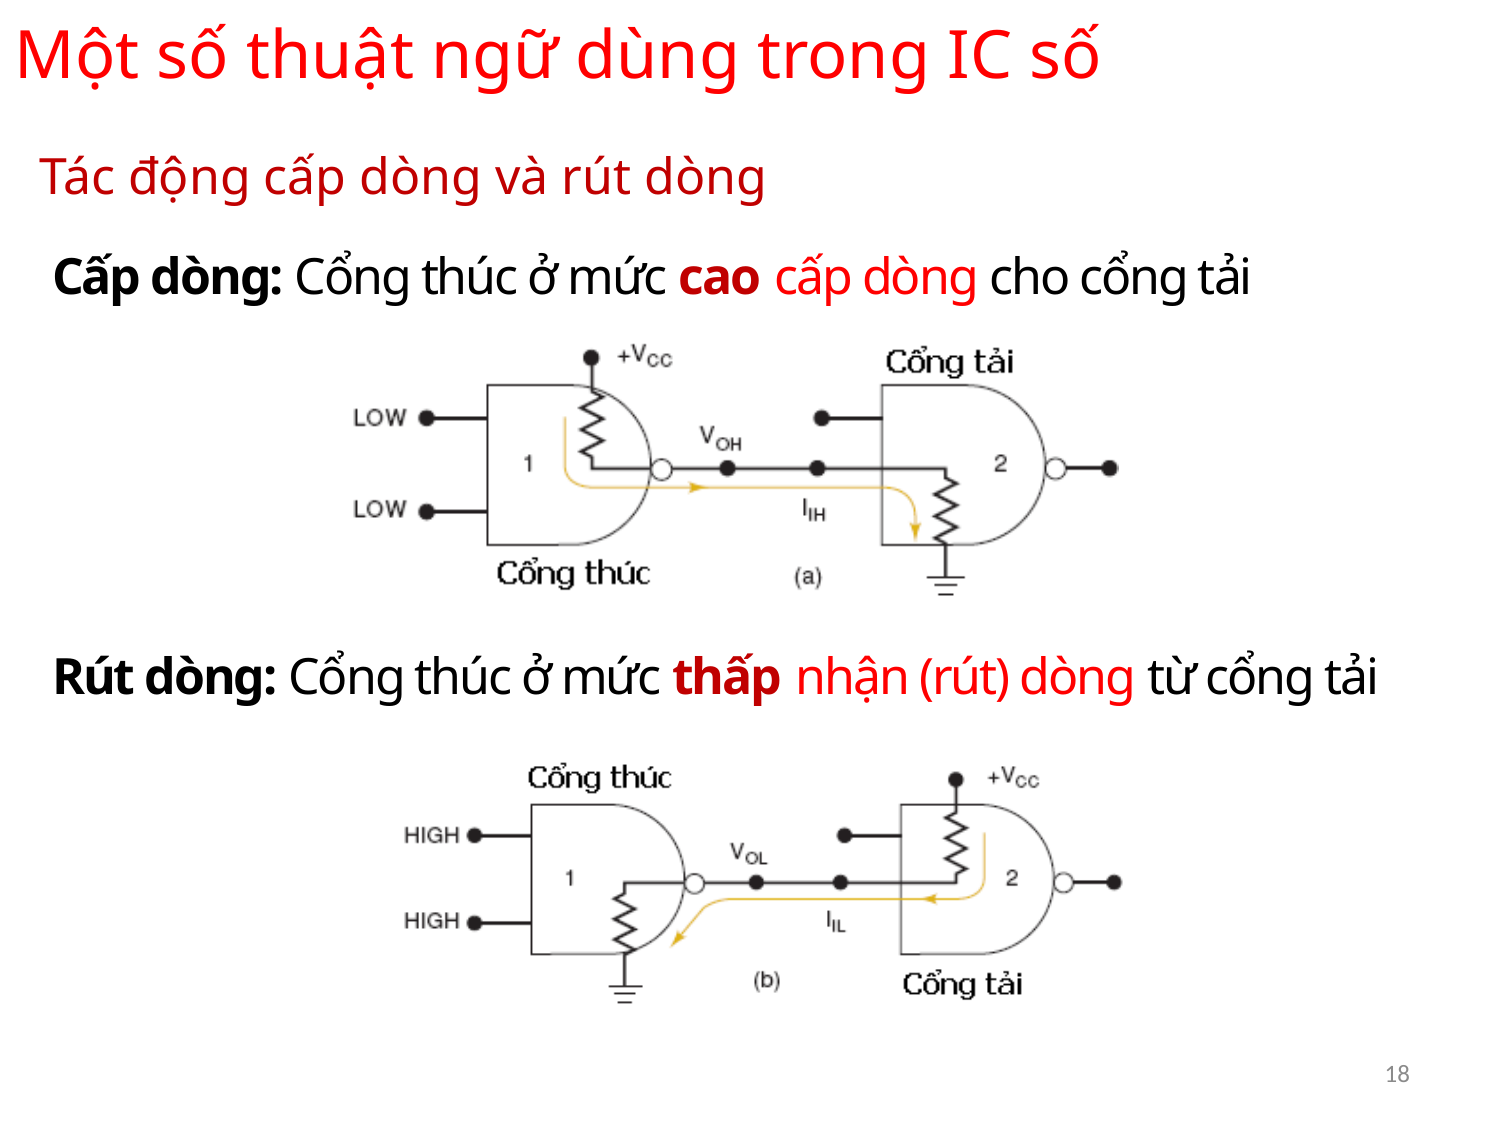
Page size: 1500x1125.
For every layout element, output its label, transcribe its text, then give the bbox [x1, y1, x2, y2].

text_box Cấp dòng: Cổng thúc ở mức cao cấp dòng cho cổng tải [37, 236, 1425, 312]
text_box Rút dòng: Cổng thúc ở mức thấp nhận (rút) dòng từ cổng tải [37, 636, 1463, 712]
slide_number 18 [1074, 1042, 1425, 1103]
picture [337, 337, 1120, 613]
text_box Một số thuật ngữ dùng trong IC số [0, 4, 1313, 99]
text_box Tác động cấp dòng và rút dòng [24, 136, 1225, 212]
picture [387, 749, 1146, 1026]
